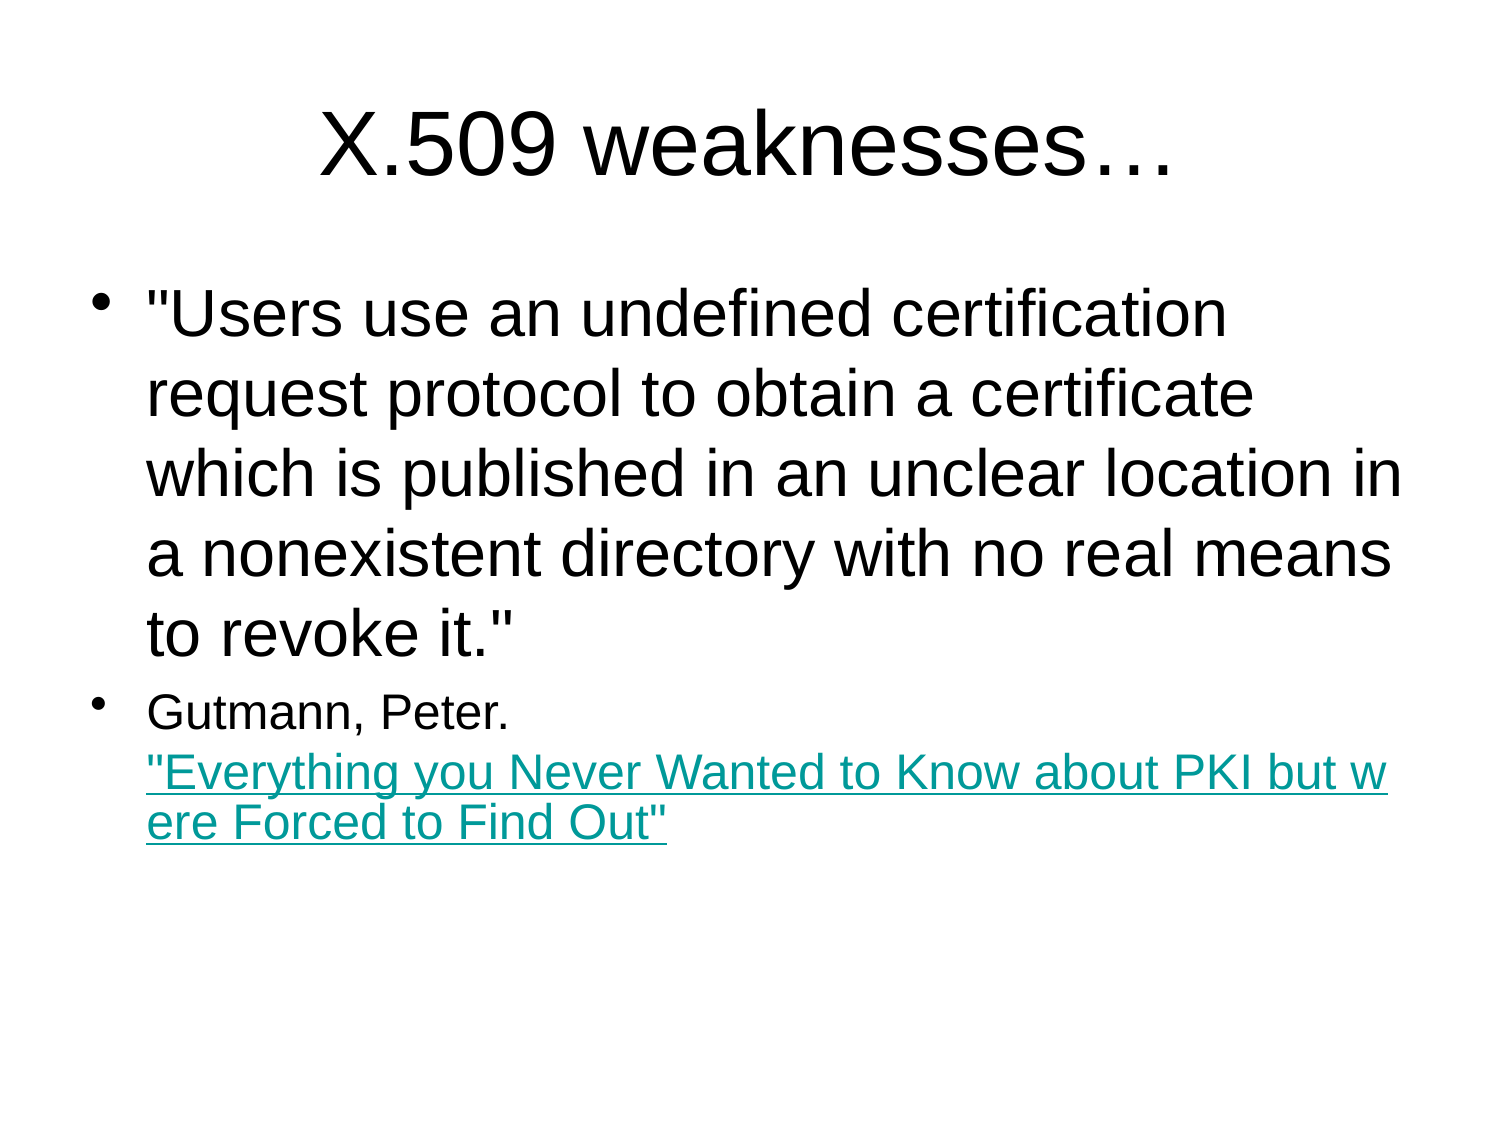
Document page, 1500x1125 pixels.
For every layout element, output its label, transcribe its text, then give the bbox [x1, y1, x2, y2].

title X.509 weaknesses… [74, 44, 1426, 233]
list "Users use an undefined certification request protocol to obtain a certificate which is published in an unclear location in a nonexistent directory with no real means to revoke it." Gutmann, Peter. "Everything you Never Wanted to Know about PKI but were Forced to Find Out" [74, 262, 1426, 1006]
